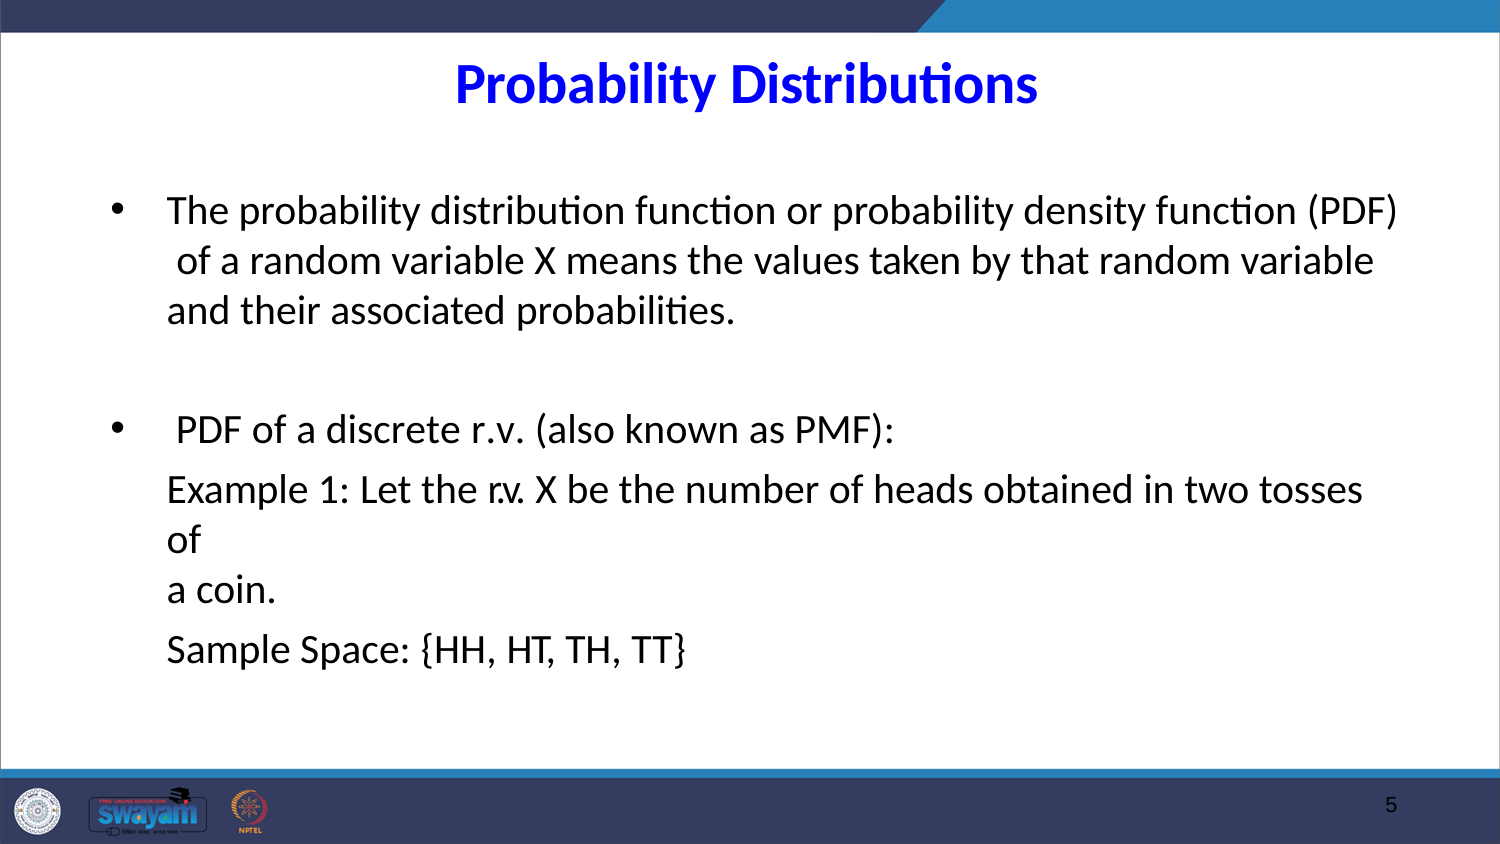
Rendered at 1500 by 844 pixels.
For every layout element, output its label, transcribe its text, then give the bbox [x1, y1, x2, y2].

slide_number 5 [1379, 790, 1419, 844]
picture [0, 0, 1500, 844]
title Probability Distributions [453, 43, 1047, 178]
text_box [95, 178, 1443, 750]
text_box The probability distribution function or probability density function (PDF) of a random variable X means the values taken by that random variable and their associated probabilities. PDF of a discrete r.v. (also known as PMF): Example 1: Let the r.v. X be the number of heads obtained in two tosses of a coin. Sample Space: {HH, HT, TH, TT} [108, 180, 1419, 672]
